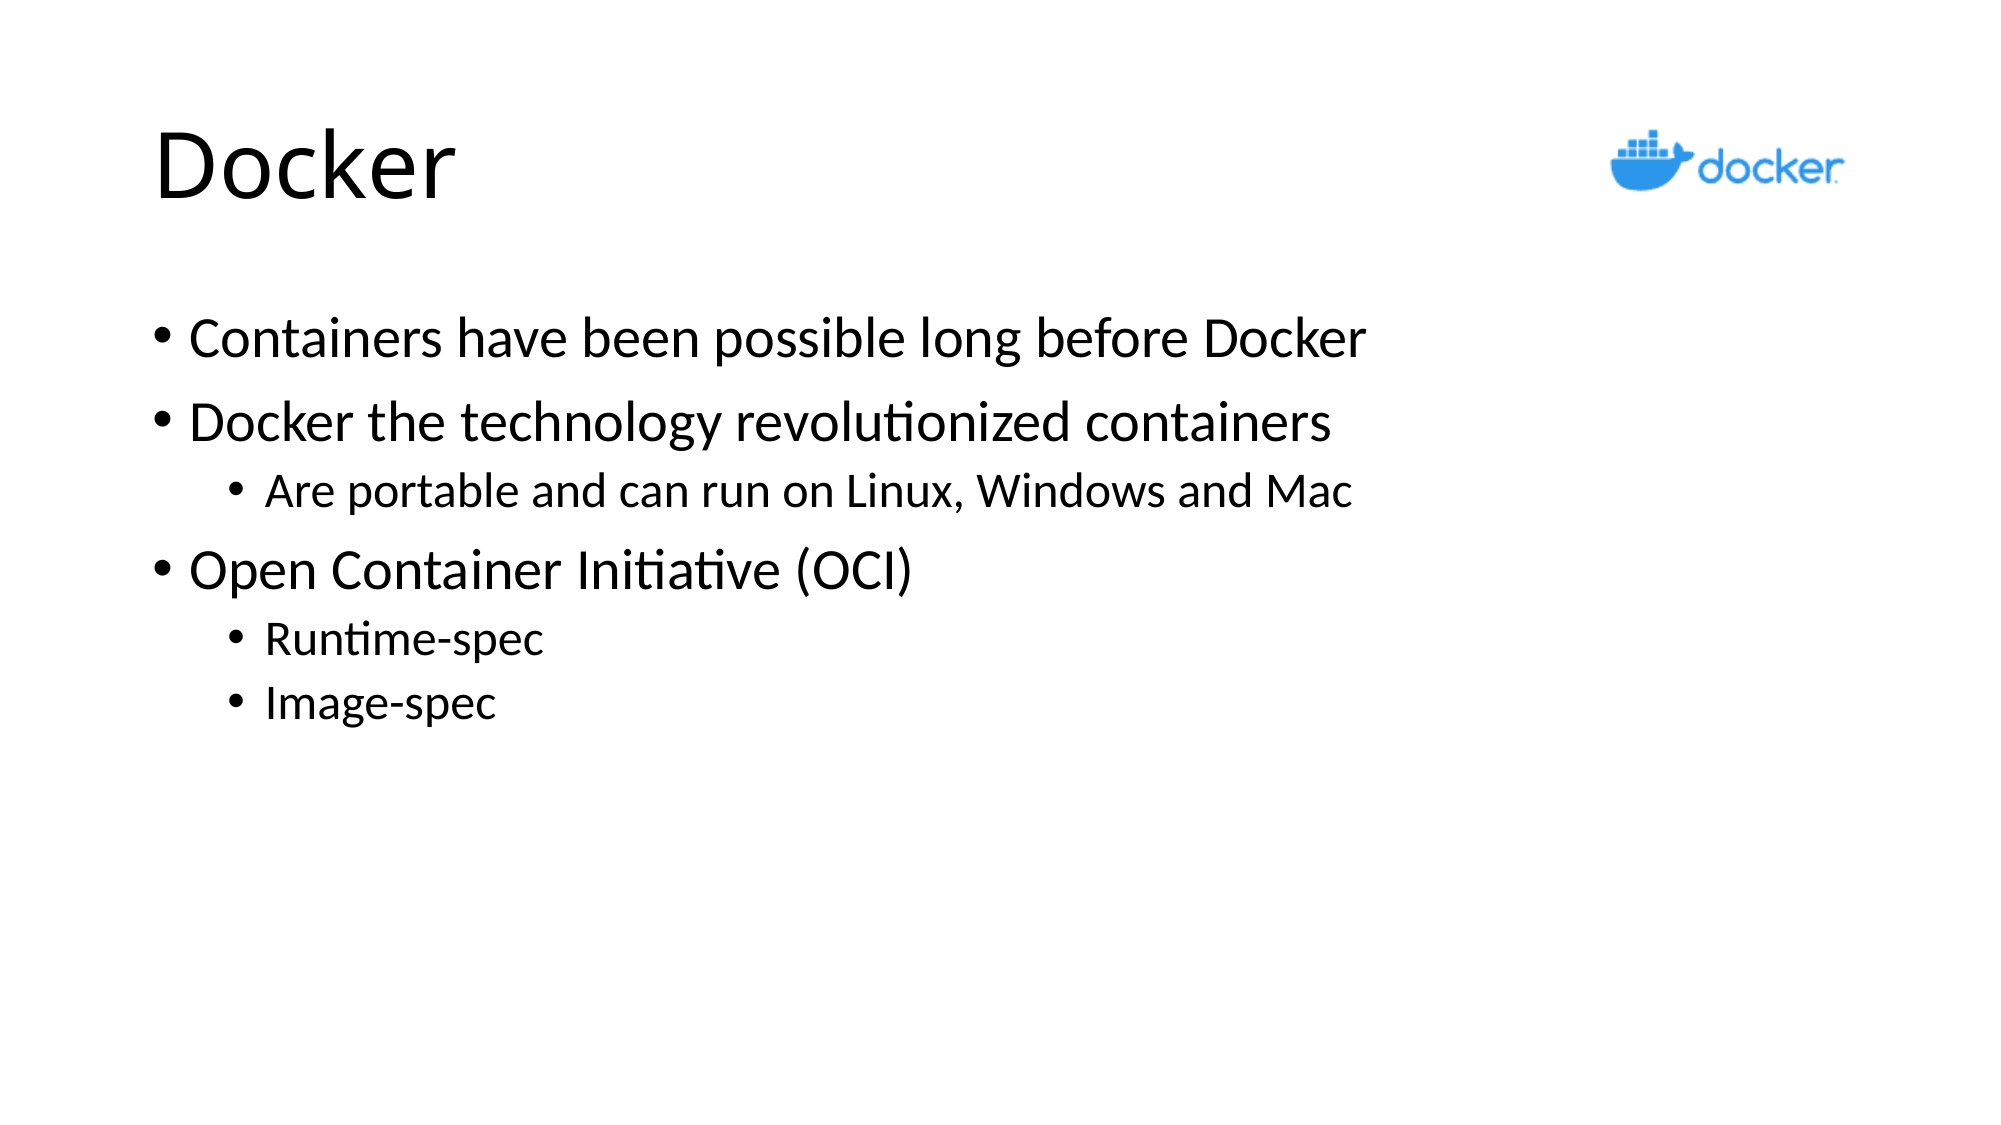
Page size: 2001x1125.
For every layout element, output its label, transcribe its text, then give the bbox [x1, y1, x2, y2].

picture [1590, 111, 1863, 201]
title Docker [137, 59, 1863, 278]
list Containers have been possible long before Docker Docker the technology revolutionized containers Are portable and can run on Linux, Windows and Mac Open Container Initiative (OCI) Runtime-spec Image-spec [137, 299, 1863, 1014]
